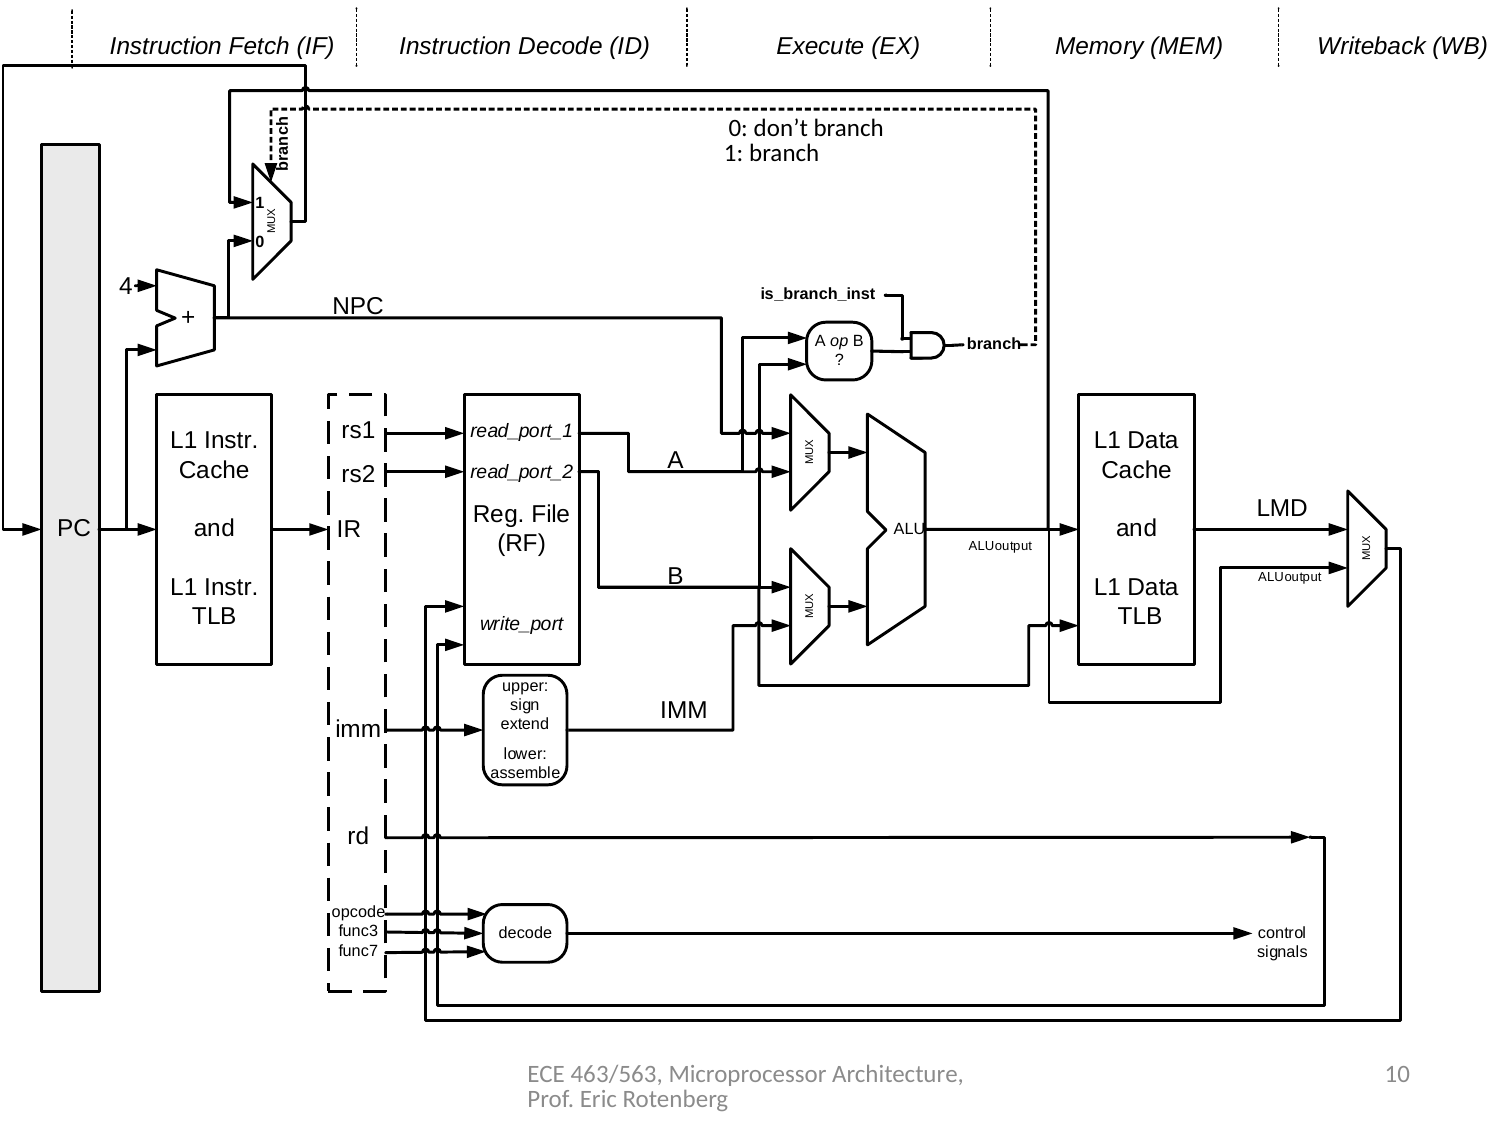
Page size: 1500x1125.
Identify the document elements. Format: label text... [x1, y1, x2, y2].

picture [0, 5, 1500, 1024]
slide_number 10 [1074, 1042, 1425, 1103]
footer ECE 463/563, Microprocessor Architecture, Prof. Eric Rotenberg [512, 1042, 988, 1103]
